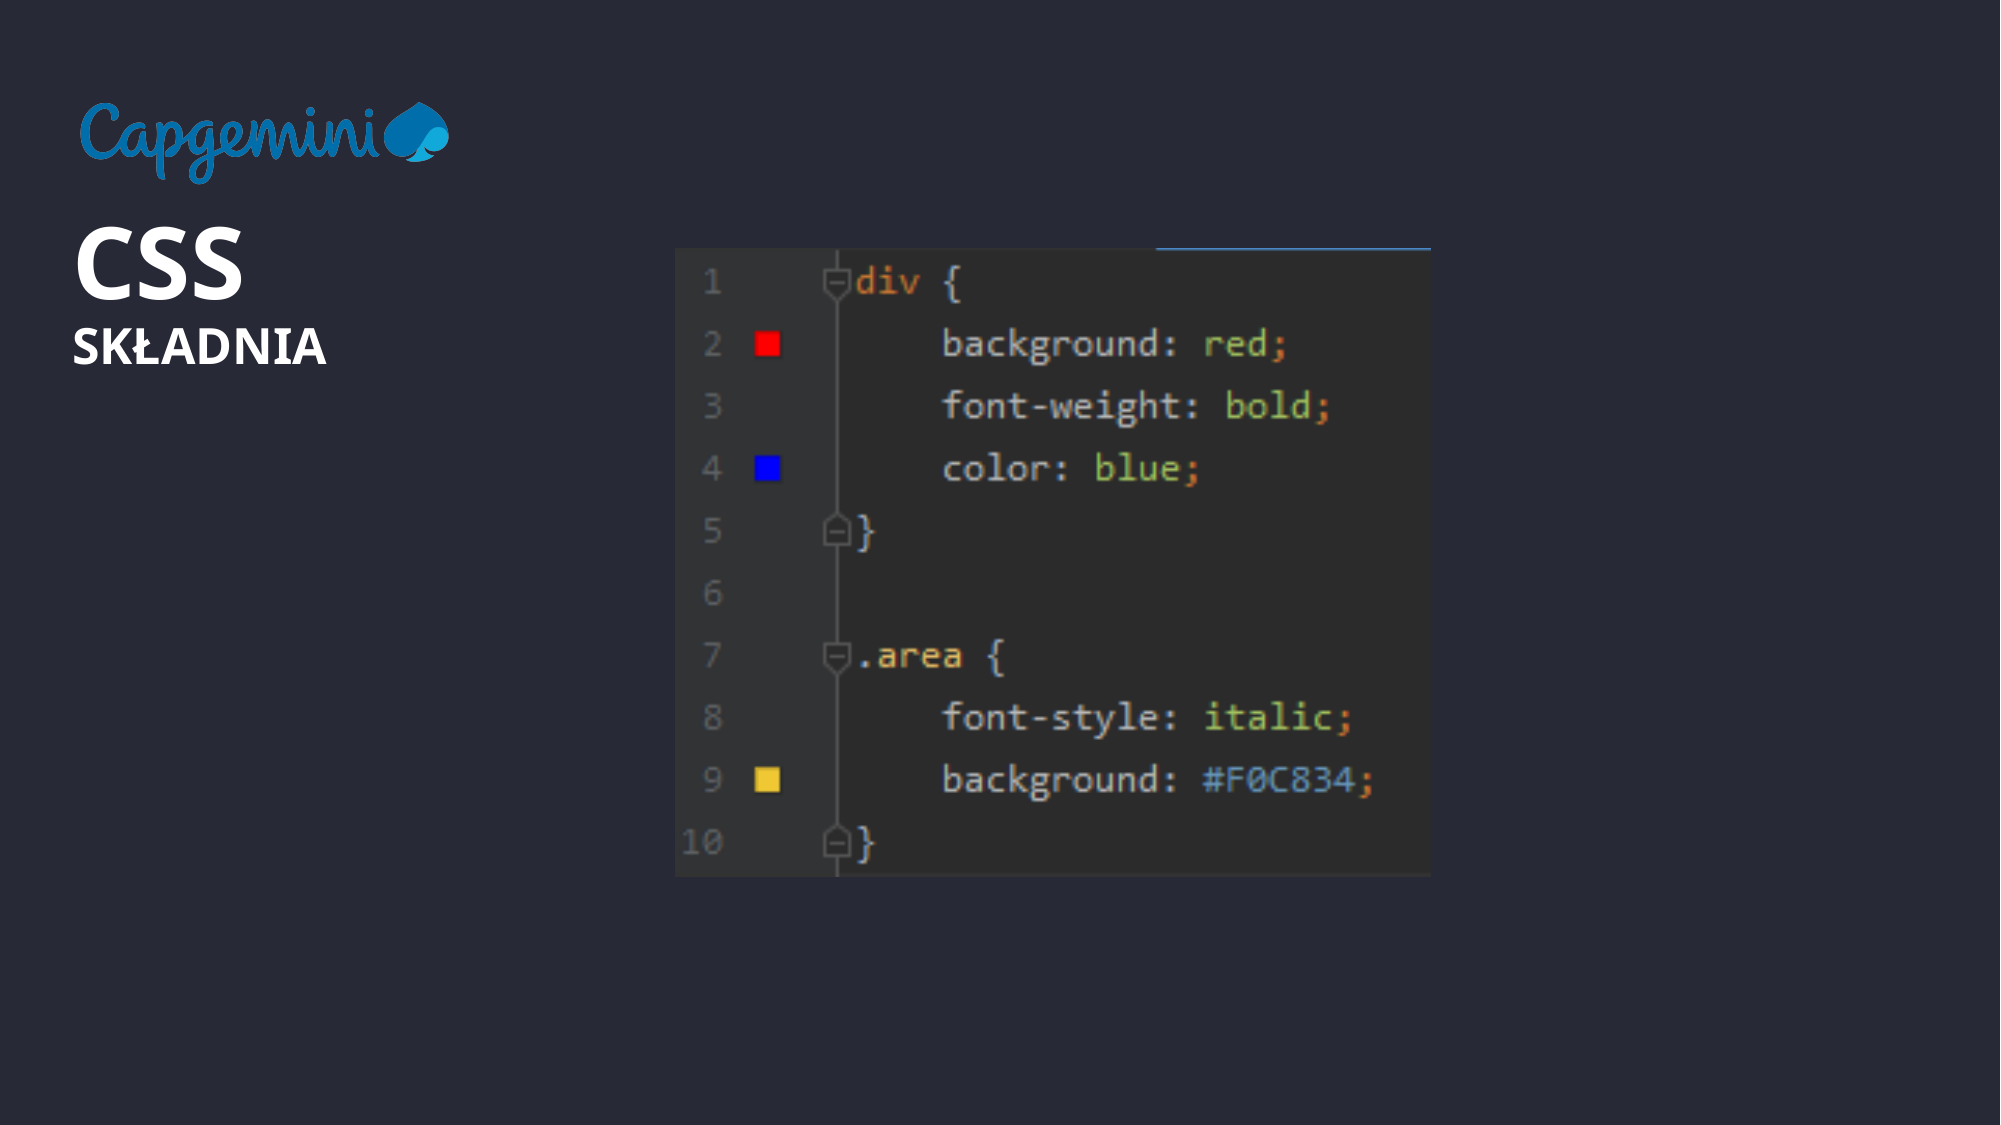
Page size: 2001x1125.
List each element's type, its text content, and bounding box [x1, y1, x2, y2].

picture [675, 248, 1431, 877]
picture [16, 42, 513, 244]
title CSS skłAdnia [66, 211, 1934, 376]
